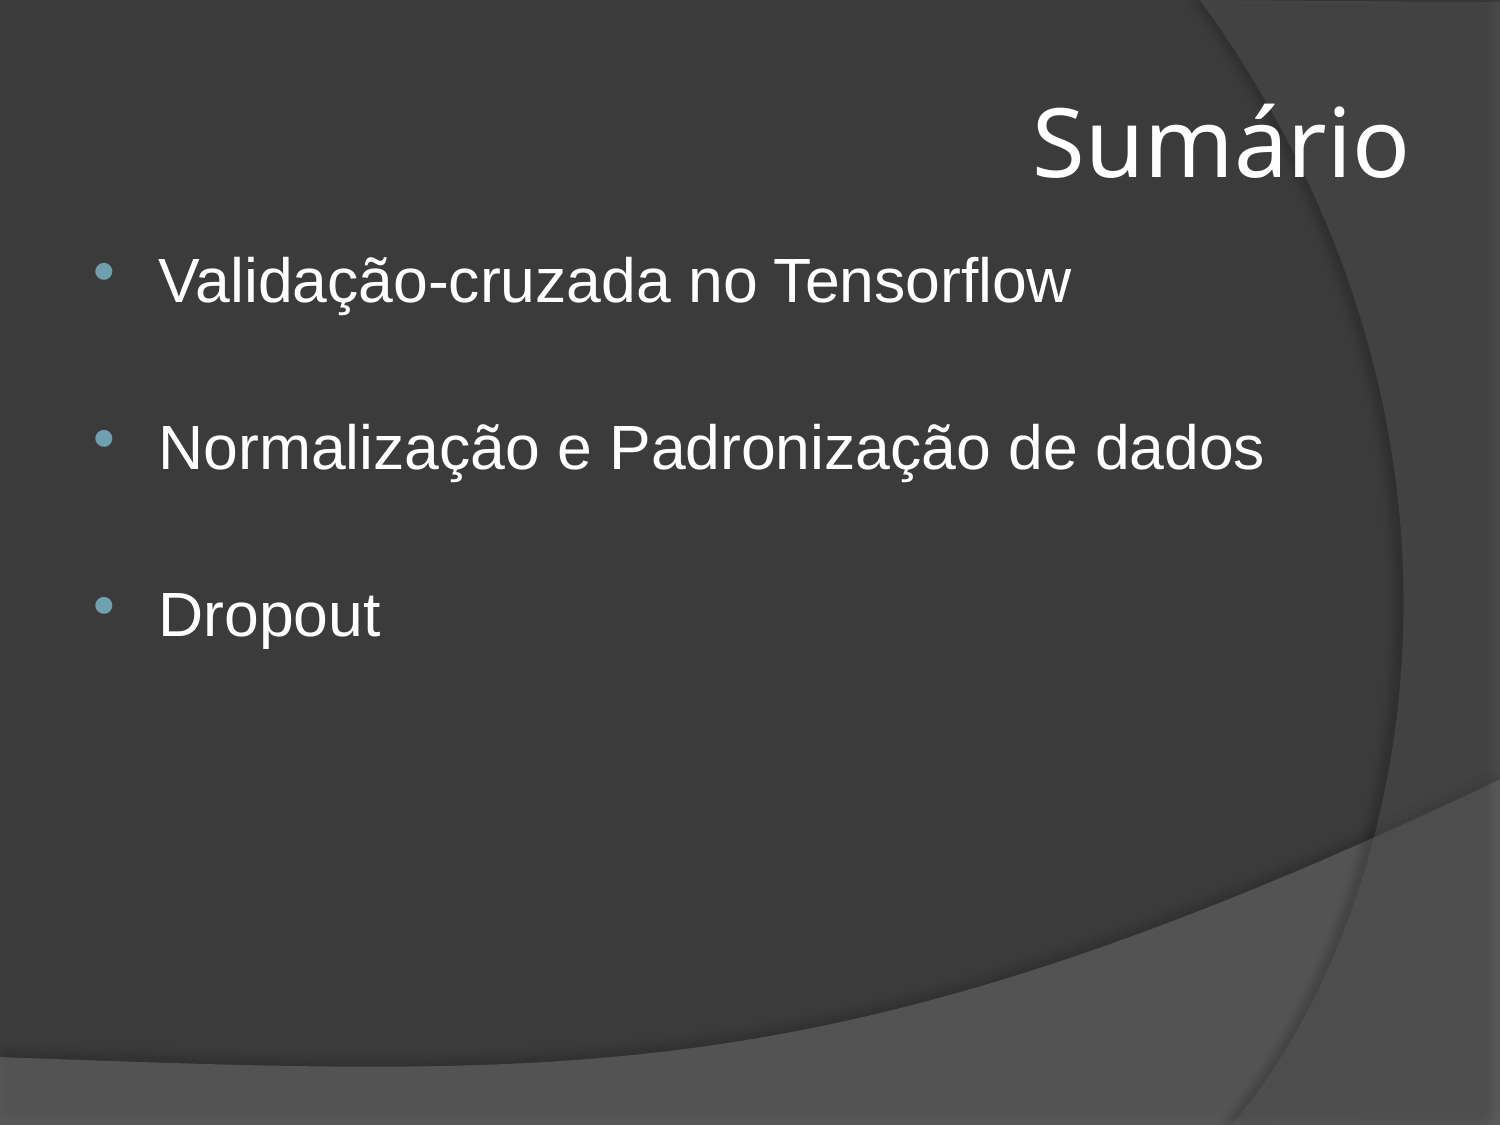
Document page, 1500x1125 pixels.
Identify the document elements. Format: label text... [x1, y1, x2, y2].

title Sumário [75, 45, 1418, 232]
list Validação-cruzada no Tensorflow Normalização e Padronização de dados Dropout [75, 232, 1424, 1047]
